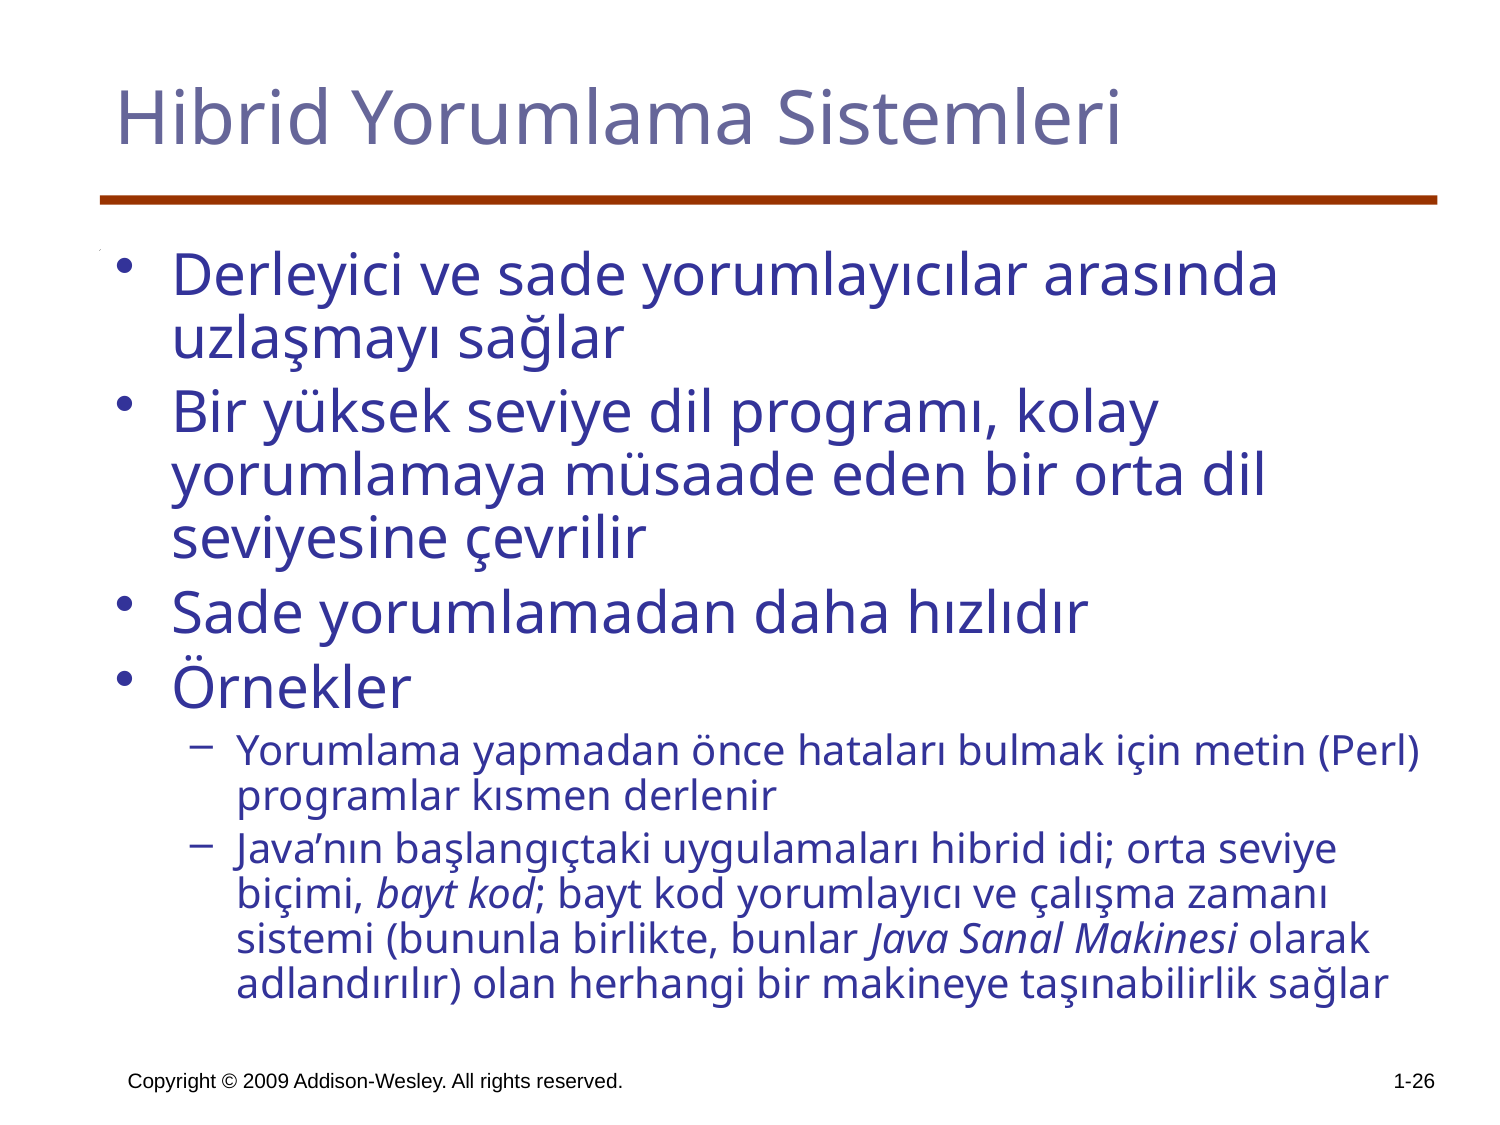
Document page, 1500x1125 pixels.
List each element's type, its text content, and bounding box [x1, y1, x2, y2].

list Derleyici ve sade yorumlayıcılar arasında uzlaşmayı sağlar Bir yüksek seviye dil programı, kolay yorumlamaya müsaade eden bir orta dil seviyesine çevrilir Sade yorumlamadan daha hızlıdır Örnekler Yorumlama yapmadan önce hataları bulmak için metin (Perl) programlar kısmen derlenir Java’nın başlangıçtaki uygulamaları hibrid idi; orta seviye biçimi, bayt kod; bayt kod yorumlayıcı ve çalışma zamanı sistemi (bununla birlikte, bunlar Java Sanal Makinesi olarak adlandırılır) olan herhangi bir makineye taşınabilirlik sağlar [99, 237, 1438, 1075]
slide_number 1-26 [1137, 1024, 1451, 1101]
title Hibrid Yorumlama Sistemleri [99, 62, 1438, 237]
footer Copyright © 2009 Addison-Wesley. All rights reserved. [112, 1075, 801, 1101]
